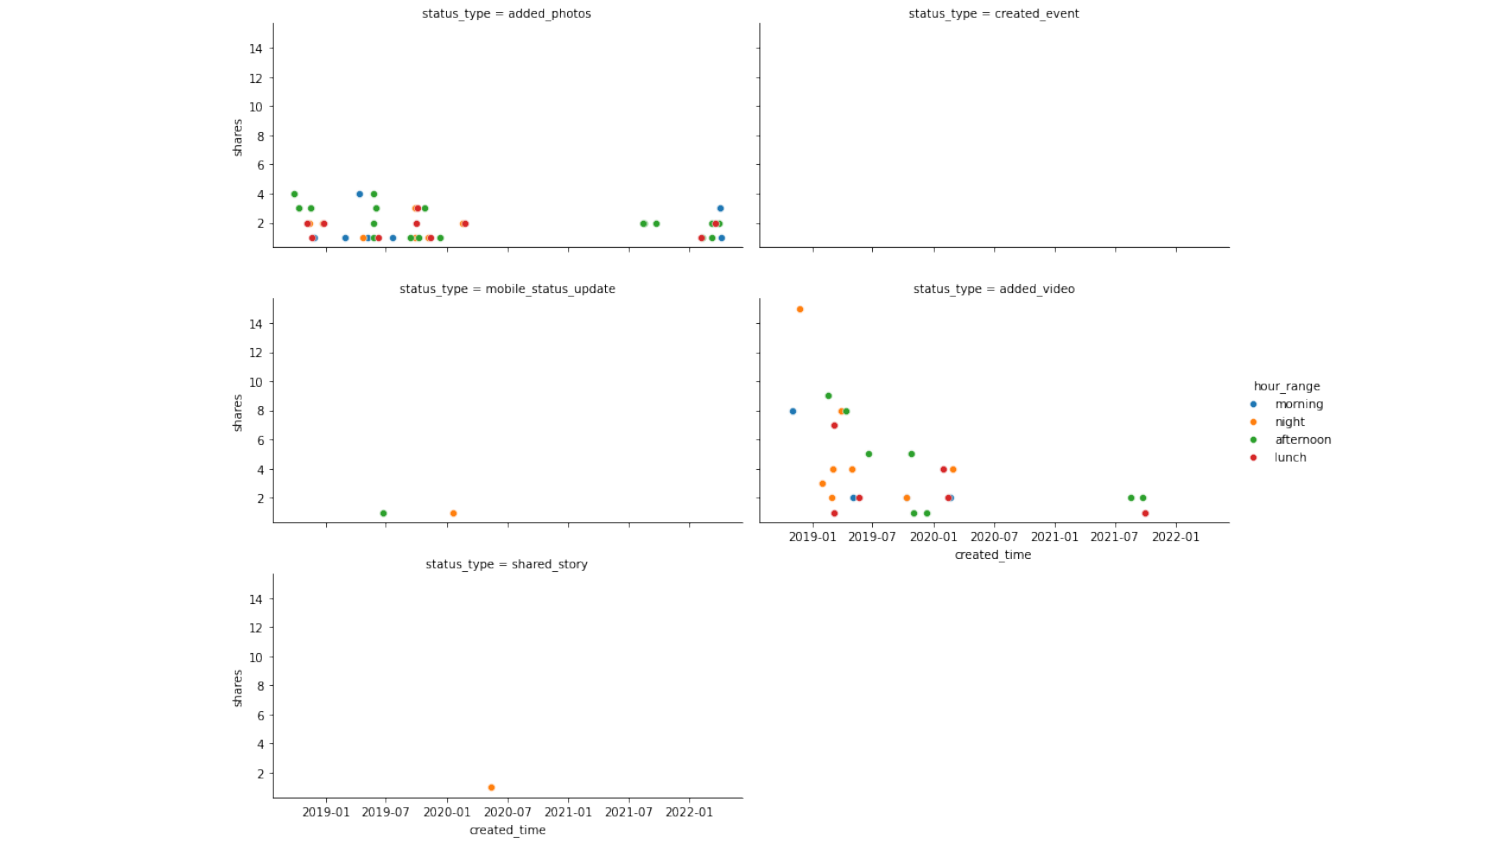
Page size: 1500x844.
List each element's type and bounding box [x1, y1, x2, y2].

picture [224, 0, 1342, 844]
